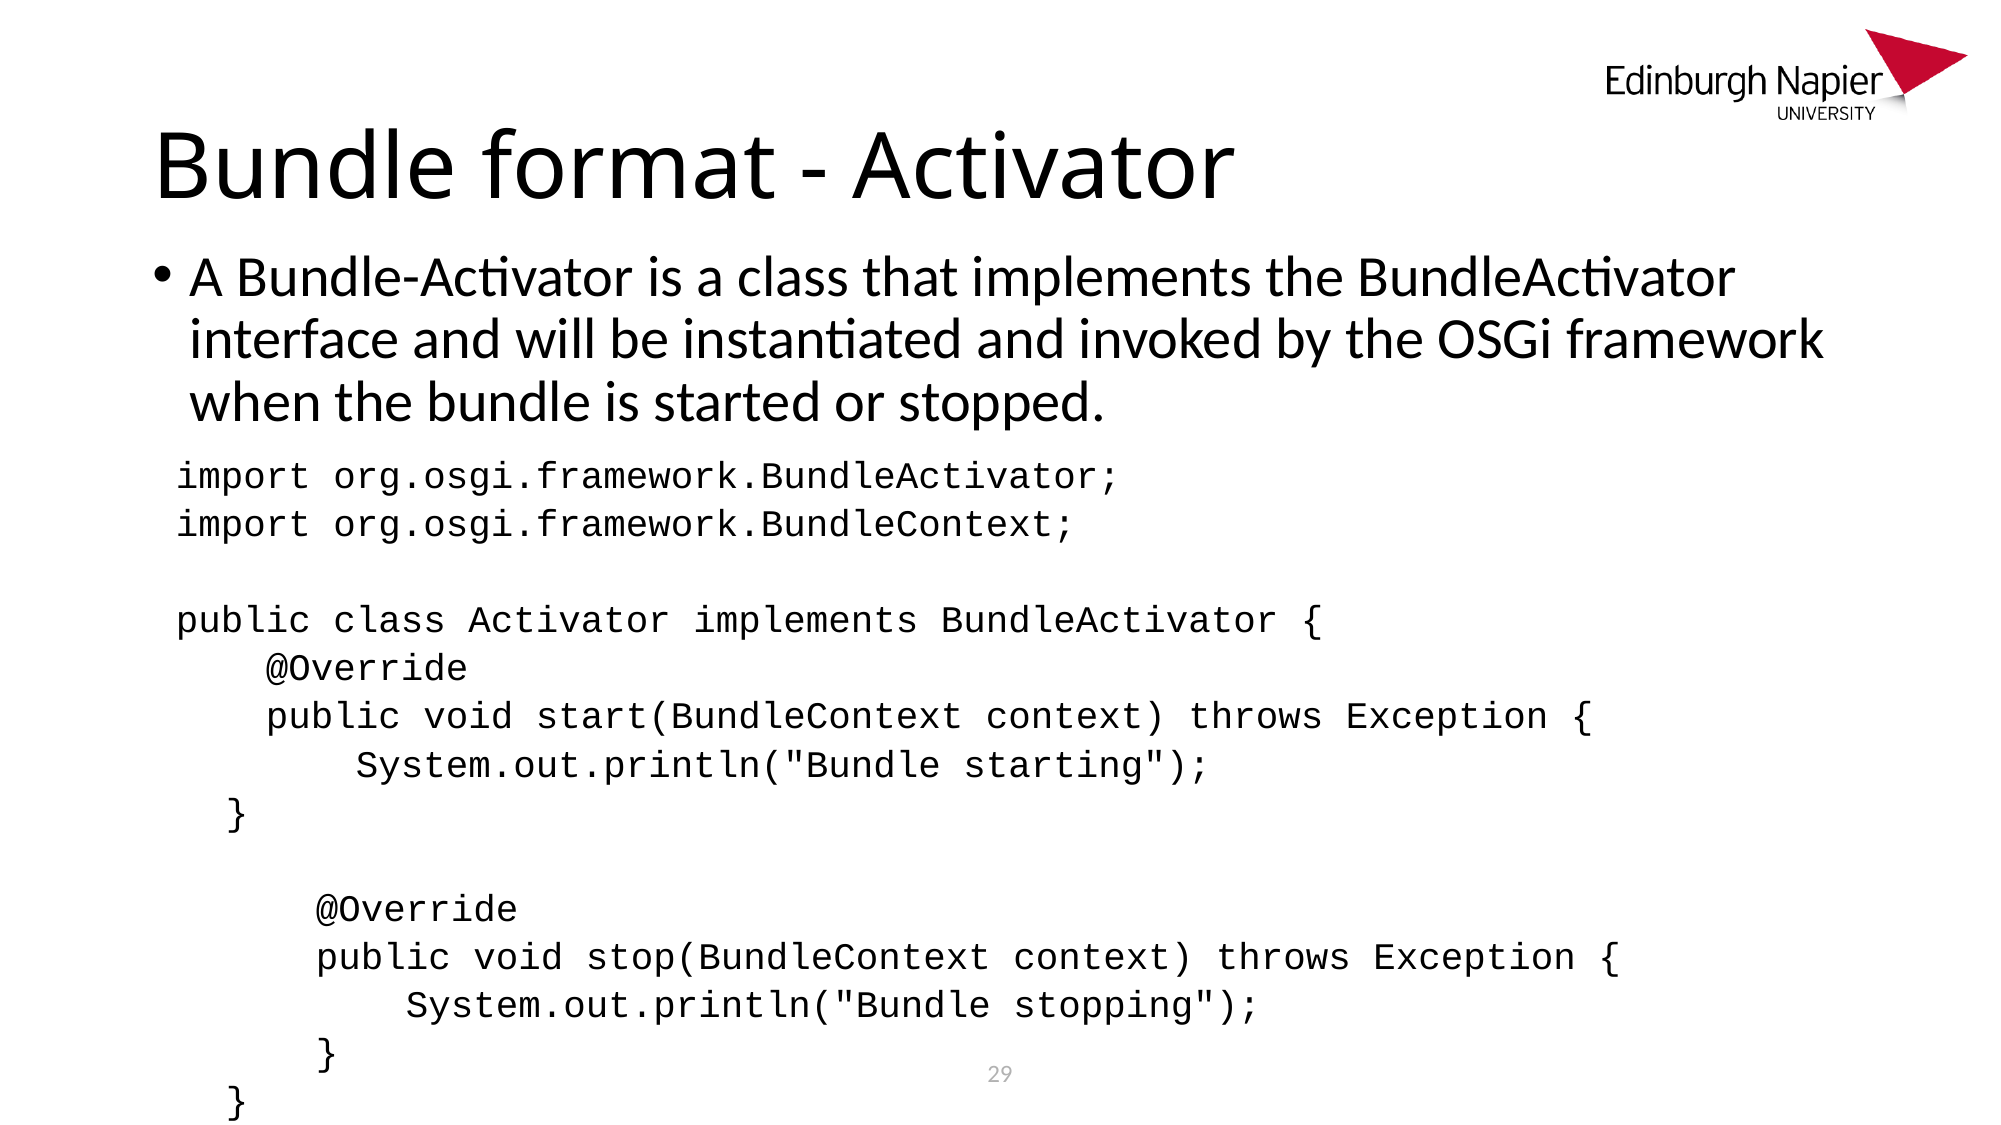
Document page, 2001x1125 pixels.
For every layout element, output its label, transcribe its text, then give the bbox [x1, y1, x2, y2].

text_box import org.osgi.framework.BundleActivator; import org.osgi.framework.BundleContext; public class Activator implements BundleActivator { @Override public void start(BundleContext context) throws Exception { System.out.println("Bundle starting"); } @Override public void stop(BundleContext context) throws Exception { System.out.println("Bundle stopping"); } } [161, 440, 1863, 1125]
title Bundle format - Activator [137, 59, 1863, 238]
list A Bundle-Activator is a class that implements the BundleActivator interface and will be instantiated and invoked by the OSGi framework when the bundle is started or stopped. [137, 238, 1919, 975]
picture [1607, 29, 1968, 120]
